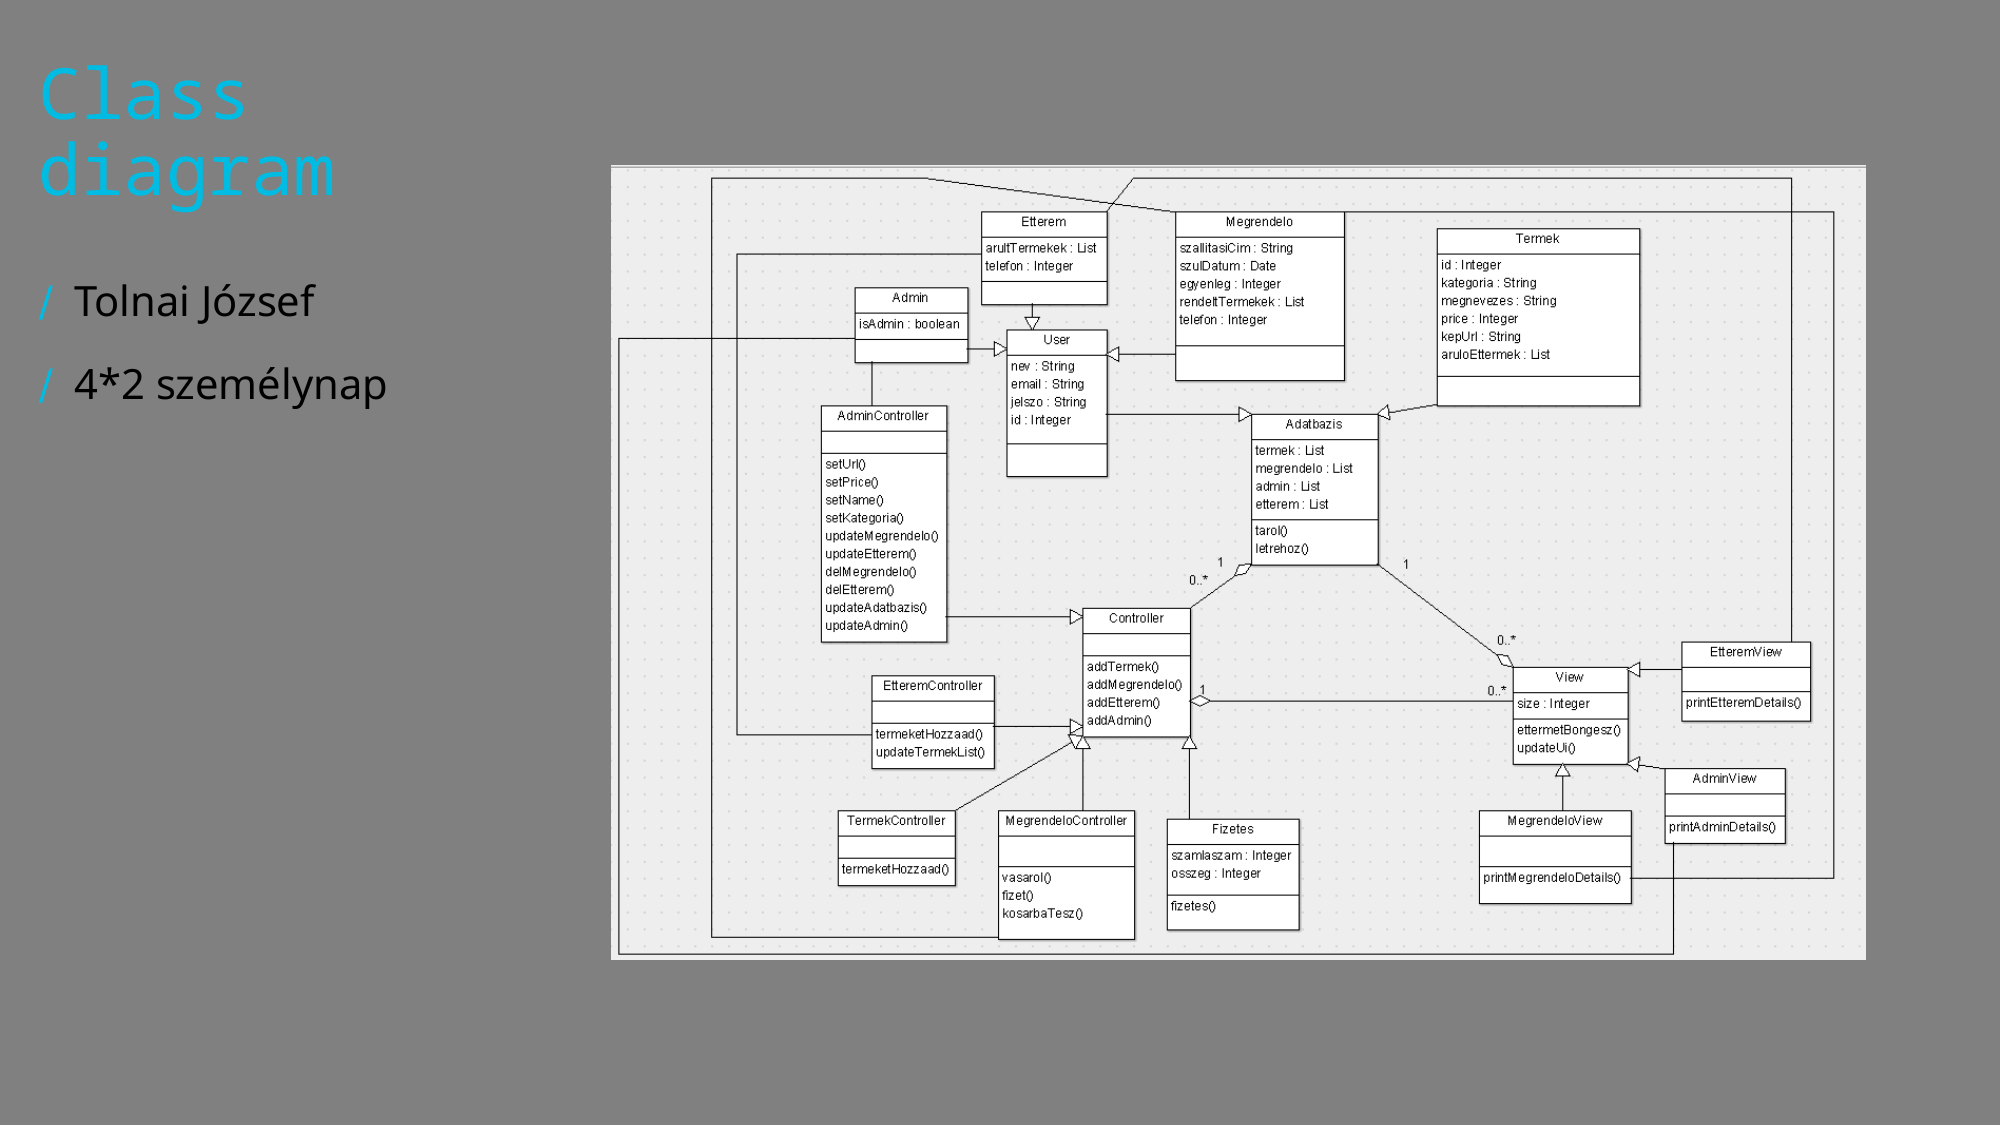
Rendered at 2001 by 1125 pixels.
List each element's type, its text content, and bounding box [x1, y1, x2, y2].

title Class diagram [23, 30, 589, 219]
picture [611, 165, 1866, 960]
list ∕ Tolnai József ∕ 4*2 személynap [23, 273, 550, 974]
